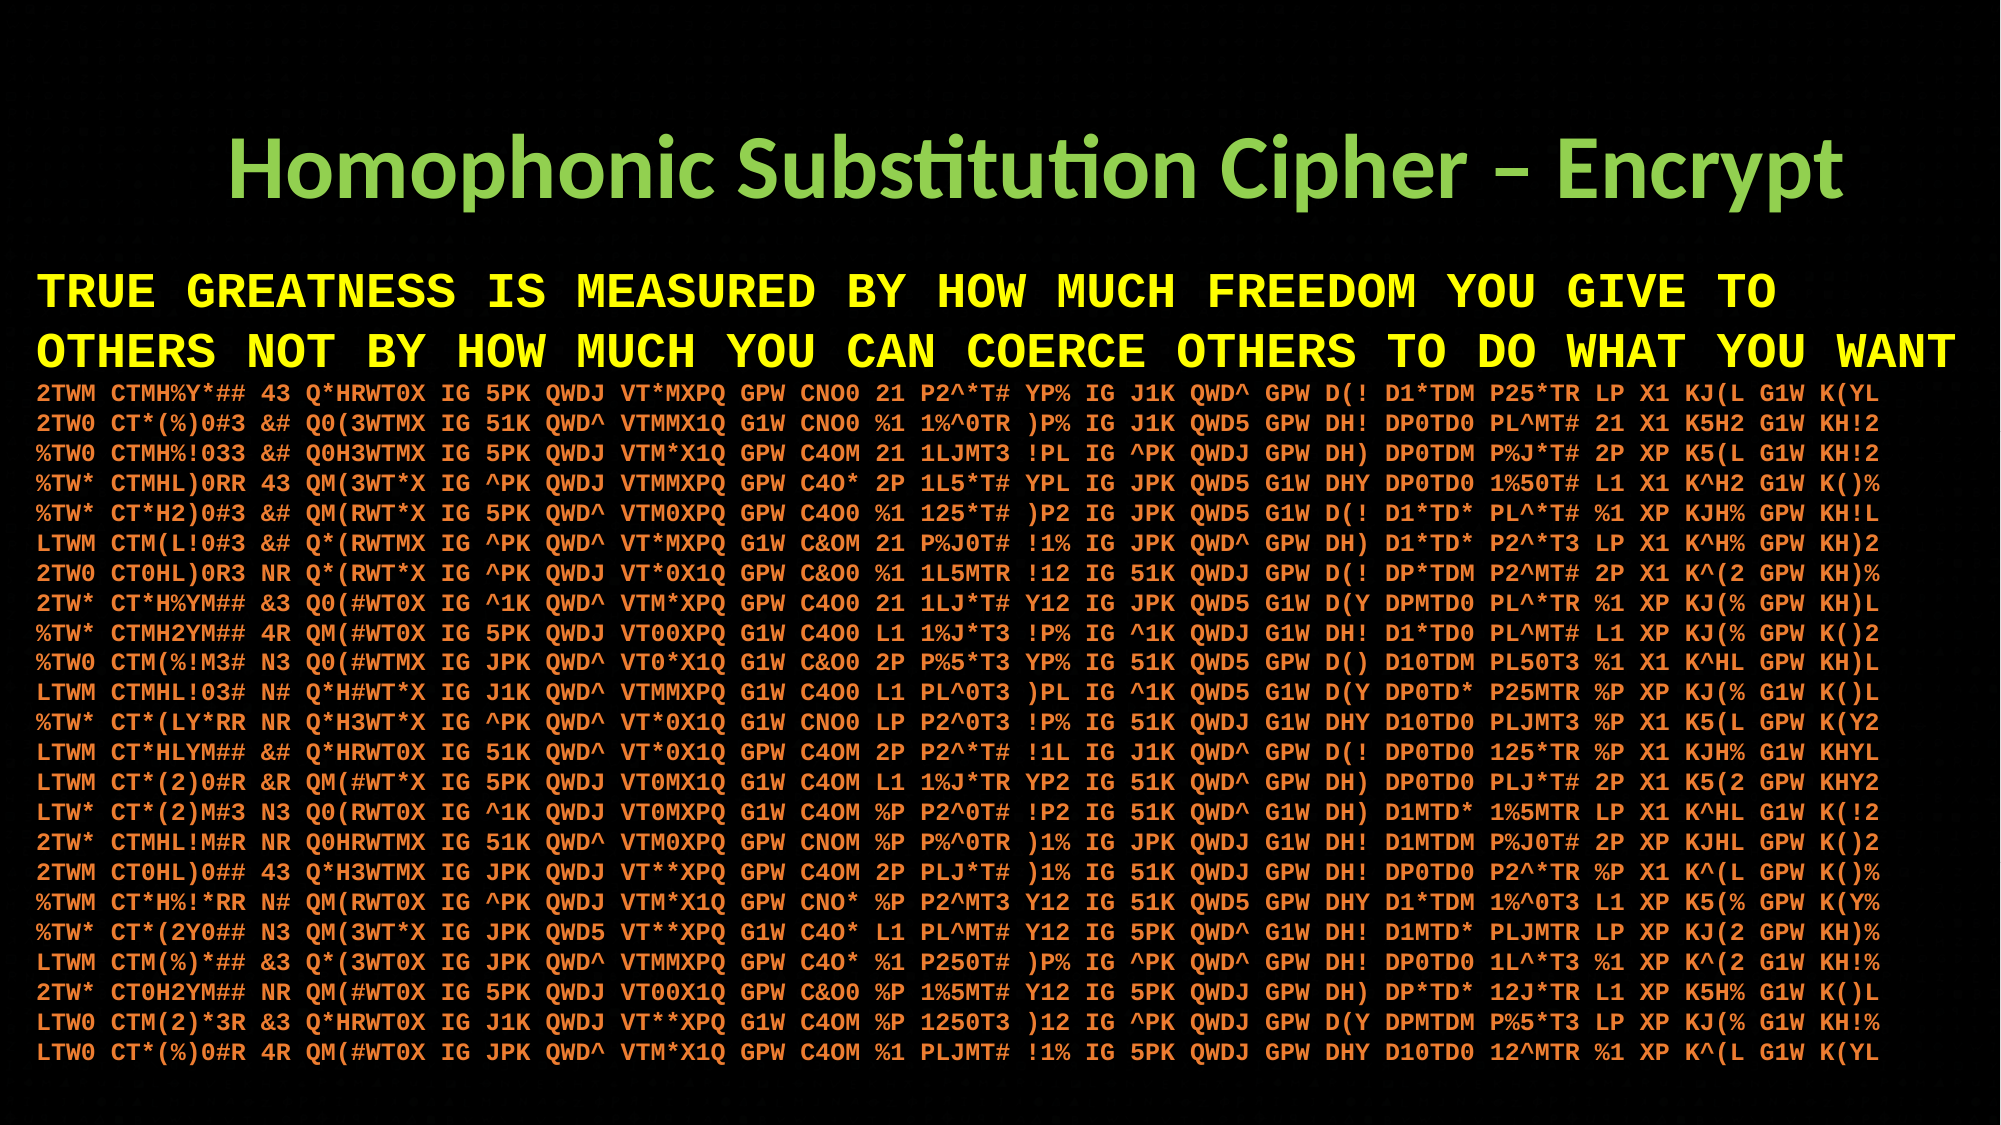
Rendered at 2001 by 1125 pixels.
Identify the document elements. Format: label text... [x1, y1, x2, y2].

picture [0, 0, 2001, 1125]
text_box 2TWM CTMH%Y*## 43 Q*HRWT0X IG 5PK QWDJ VT*MXPQ GPW CNO0 21 P2^*T# YP% IG J1K QWD^ GPW D(! D1*TDM P25*TR LP X1 KJ(L G1W K(YL 2TW0 CT*(%)0#3 &# Q0(3WTMX IG 51K QWD^ VTMMX1Q G1W CNO0 %1 1%^0TR )P% IG J1K QWD5 GPW DH! DP0TD0 PL^MT# 21 X1 K5H2 G1W KH!2 %TW0 CTMH%!033 &# Q0H3WTMX IG 5PK QWDJ VTM*X1Q GPW C4OM 21 1LJMT3 !PL IG ^PK QWDJ GPW DH) DP0TDM P%J*T# 2P XP K5(L G1W KH!2 %TW* CTMHL)0RR 43 QM(3WT*X IG ^PK QWDJ VTMMXPQ GPW C4O* 2P 1L5*T# YPL IG JPK QWD5 G1W DHY DP0TD0 1%50T# L1 X1 K^H2 G1W K()% %TW* CT*H2)0#3 &# QM(RWT*X IG 5PK QWD^ VTM0XPQ GPW C4O0 %1 125*T# )P2 IG JPK QWD5 G1W D(! D1*TD* PL^*T# %1 XP KJH% GPW KH!L LTWM CTM(L!0#3 &# Q*(RWTMX IG ^PK QWD^ VT*MXPQ G1W C&OM 21 P%J0T# !1% IG JPK QWD^ GPW DH) D1*TD* P2^*T3 LP X1 K^H% GPW KH)2 2TW0 CT0HL)0R3 NR Q*(RWT*X IG ^PK QWDJ VT*0X1Q GPW C&O0 %1 1L5MTR !12 IG 51K QWDJ GPW D(! DP*TDM P2^MT# 2P X1 K^(2 GPW KH)% 2TW* CT*H%YM## &3 Q0(#WT0X IG ^1K QWD^ VTM*XPQ GPW C4O0 21 1LJ*T# Y12 IG JPK QWD5 G1W D(Y DPMTD0 PL^*TR %1 XP KJ(% GPW KH)L %TW* CTMH2YM## 4R QM(#WT0X IG 5PK QWDJ VT00XPQ G1W C4O0 L1 1%J*T3 !P% IG ^1K QWDJ G1W DH! D1*TD0 PL^MT# L1 XP KJ(% GPW K()2 %TW0 CTM(%!M3# N3 Q0(#WTMX IG JPK QWD^ VT0*X1Q G1W C&O0 2P P%5*T3 YP% IG 51K QWD5 GPW D() D10TDM PL50T3 %1 X1 K^HL GPW KH)L LTWM CTMHL!03# N# Q*H#WT*X IG J1K QWD^ VTMMXPQ G1W C4O0 L1 PL^0T3 )PL IG ^1K QWD5 G1W D(Y DP0TD* P25MTR %P XP KJ(% G1W K()L %TW* CT*(LY*RR NR Q*H3WT*X IG ^PK QWD^ VT*0X1Q G1W CNO0 LP P2^0T3 !P% IG 51K QWDJ G1W DHY D10TD0 PLJMT3 %P X1 K5(L GPW K(Y2 LTWM CT*HLYM## &# Q*HRWT0X IG 51K QWD^ VT*0X1Q GPW C4OM 2P P2^*T# !1L IG J1K QWD^ GPW D(! DP0TD0 125*TR %P X1 KJH% G1W KHYL LTWM CT*(2)0#R &R QM(#WT*X IG 5PK QWDJ VT0MX1Q G1W C4OM L1 1%J*TR YP2 IG 51K QWD^ GPW DH) DP0TD0 PLJ*T# 2P X1 K5(2 GPW KHY2 LTW* CT*(2)M#3 N3 Q0(RWT0X IG ^1K QWDJ VT0MXPQ G1W C4OM %P P2^0T# !P2 IG 51K QWD^ G1W DH) D1MTD* 1%5MTR LP X1 K^HL G1W K(!2 2TW* CTMHL!M#R NR Q0HRWTMX IG 51K QWD^ VTM0XPQ GPW CNOM %P P%^0TR )1% IG JPK QWDJ G1W DH! D1MTDM P%J0T# 2P XP KJHL GPW K()2 2TWM CT0HL)0## 43 Q*H3WTMX IG JPK QWDJ VT**XPQ GPW C4OM 2P PLJ*T# )1% IG 51K QWDJ GPW DH! DP0TD0 P2^*TR %P X1 K^(L GPW K()% %TWM CT*H%!*RR N# QM(RWT0X IG ^PK QWDJ VTM*X1Q GPW CNO* %P P2^MT3 Y12 IG 51K QWD5 GPW DHY D1*TDM 1%^0T3 L1 XP K5(% GPW K(Y% %TW* CT*(2Y0## N3 QM(3WT*X IG JPK QWD5 VT**XPQ G1W C4O* L1 PL^MT# Y12 IG 5PK QWD^ G1W DH! D1MTD* PLJMTR LP XP KJ(2 GPW KH)% LTWM CTM(%)*## &3 Q*(3WT0X IG JPK QWD^ VTMMXPQ GPW C4O* %1 P250T# )P% IG ^PK QWD^ GPW DH! DP0TD0 1L^*T3 %1 XP K^(2 G1W KH!% 2TW* CT0H2YM## NR QM(#WT0X IG 5PK QWDJ VT00X1Q GPW C&O0 %P 1%5MT# Y12 IG 5PK QWDJ GPW DH) DP*TD* 12J*TR L1 XP K5H% G1W K()L LTW0 CTM(2)*3R &3 Q*HRWT0X IG J1K QWDJ VT**XPQ G1W C4OM %P 1250T3 )12 IG ^PK QWDJ GPW D(Y DPMTDM P%5*T3 LP XP KJ(% G1W KH!% LTW0 CT*(%)0#R 4R QM(#WT0X IG JPK QWD^ VTM*X1Q GPW C4OM %1 PLJMT# !1% IG 5PK QWDJ GPW DHY D10TD0 12^MTR %1 XP K^(L G1W K(YL [21, 369, 1972, 1073]
text_box TRUE GREATNESS IS MEASURED BY HOW MUCH FREEDOM YOU GIVE TO OTHERS NOT BY HOW MUCH YOU CAN COERCE OTHERS TO DO WHAT YOU WANT [21, 250, 1972, 369]
title Homophonic Substitution Cipher – Encrypt [137, 59, 1863, 250]
